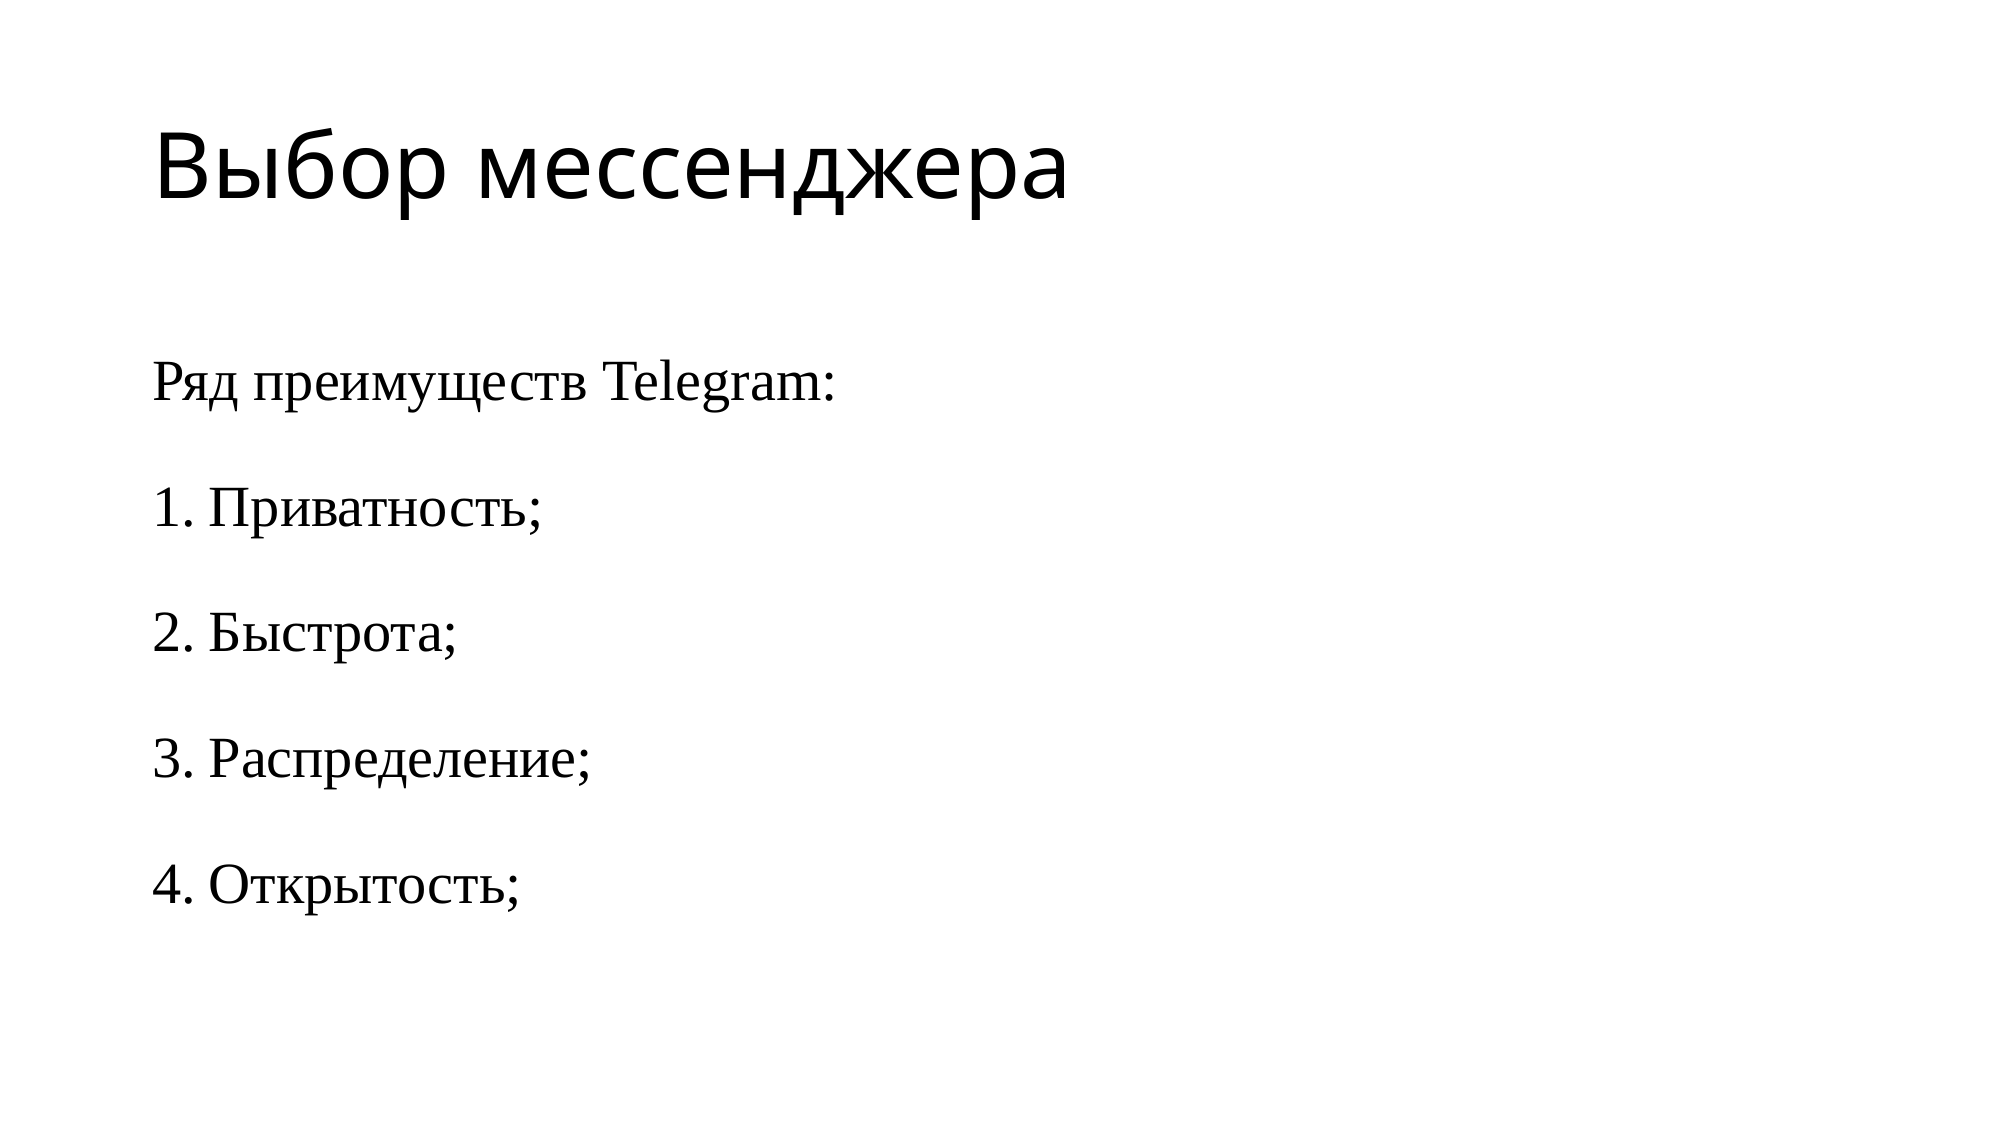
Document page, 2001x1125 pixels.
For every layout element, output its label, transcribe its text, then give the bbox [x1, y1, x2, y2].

title Выбор мессенджера [137, 59, 1863, 278]
list Ряд преимуществ Telegram: Приватность; Быстрота; Распределение; Открытость; [137, 299, 1863, 1014]
